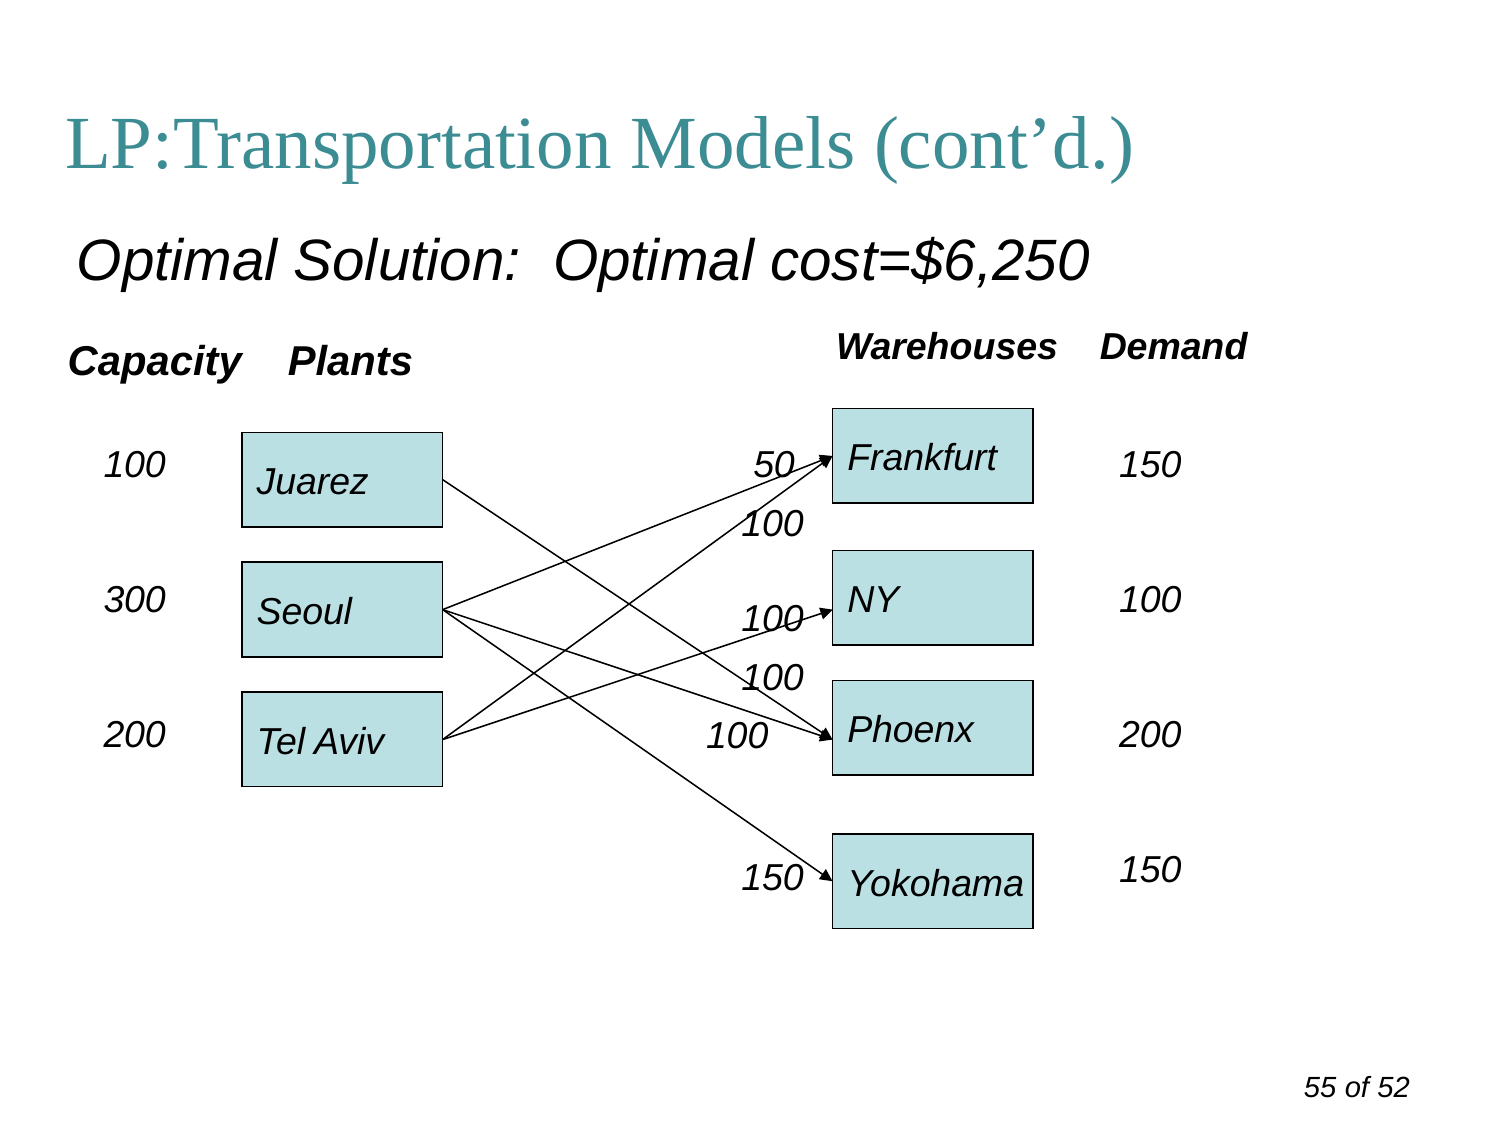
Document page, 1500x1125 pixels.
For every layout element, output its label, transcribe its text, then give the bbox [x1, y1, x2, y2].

text_box 100 [691, 704, 784, 764]
text_box [823, 727, 833, 739]
text_box Phoenx [832, 680, 1034, 775]
text_box NY [832, 550, 1034, 646]
text_box 100 [726, 491, 819, 552]
text_box 100 300 200 [88, 432, 181, 897]
text_box Tel Aviv [241, 692, 443, 787]
text_box Juarez [241, 432, 443, 527]
slide_number 55 of 52 [1246, 1060, 1425, 1100]
text_box 100 [726, 646, 819, 705]
text_box Capacity Plants [52, 326, 467, 391]
text_box 50 [738, 432, 810, 491]
text_box 100 [726, 586, 819, 646]
text_box Frankfurt [832, 408, 1034, 504]
title LP:Transportation Models (cont’d.) [50, 45, 1425, 233]
text_box 150 [726, 846, 819, 906]
text_box Seoul [241, 562, 443, 657]
text_box Yokohama [832, 833, 1034, 929]
text_box [819, 607, 833, 620]
text_box 150 100 200 150 [1104, 432, 1197, 897]
text_box [819, 869, 833, 882]
text_box [818, 454, 832, 458]
text_box Optimal Solution: Optimal cost=$6,250 [62, 214, 1107, 300]
text_box [784, 723, 833, 742]
text_box Warehouses Demand [821, 314, 1263, 374]
text_box [810, 455, 833, 473]
